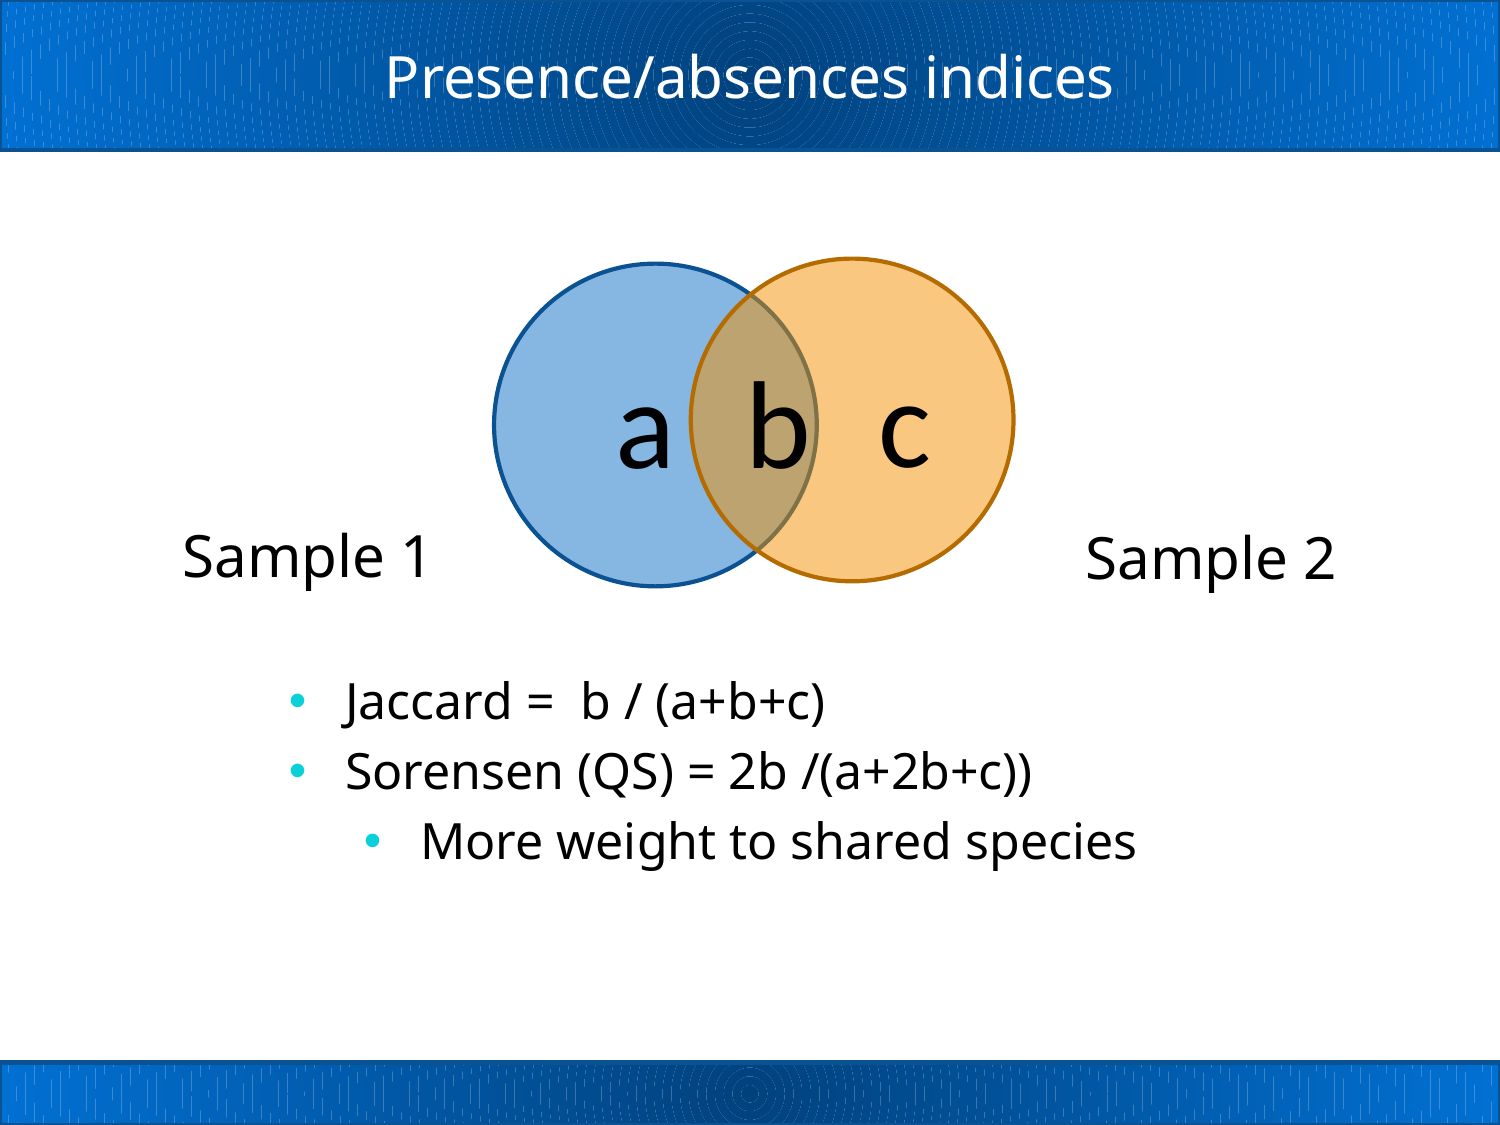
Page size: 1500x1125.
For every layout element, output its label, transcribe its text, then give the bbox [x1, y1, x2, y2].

text_box Sample 1 [167, 511, 449, 596]
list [480, 24, 1063, 826]
text_box Jaccard = b / (a+b+c) Sorensen (QS) = 2b /(a+2b+c)) More weight to shared species [273, 662, 1500, 878]
title Presence/absences indices [150, 0, 1350, 150]
text_box Sample 2 [1070, 514, 1352, 599]
